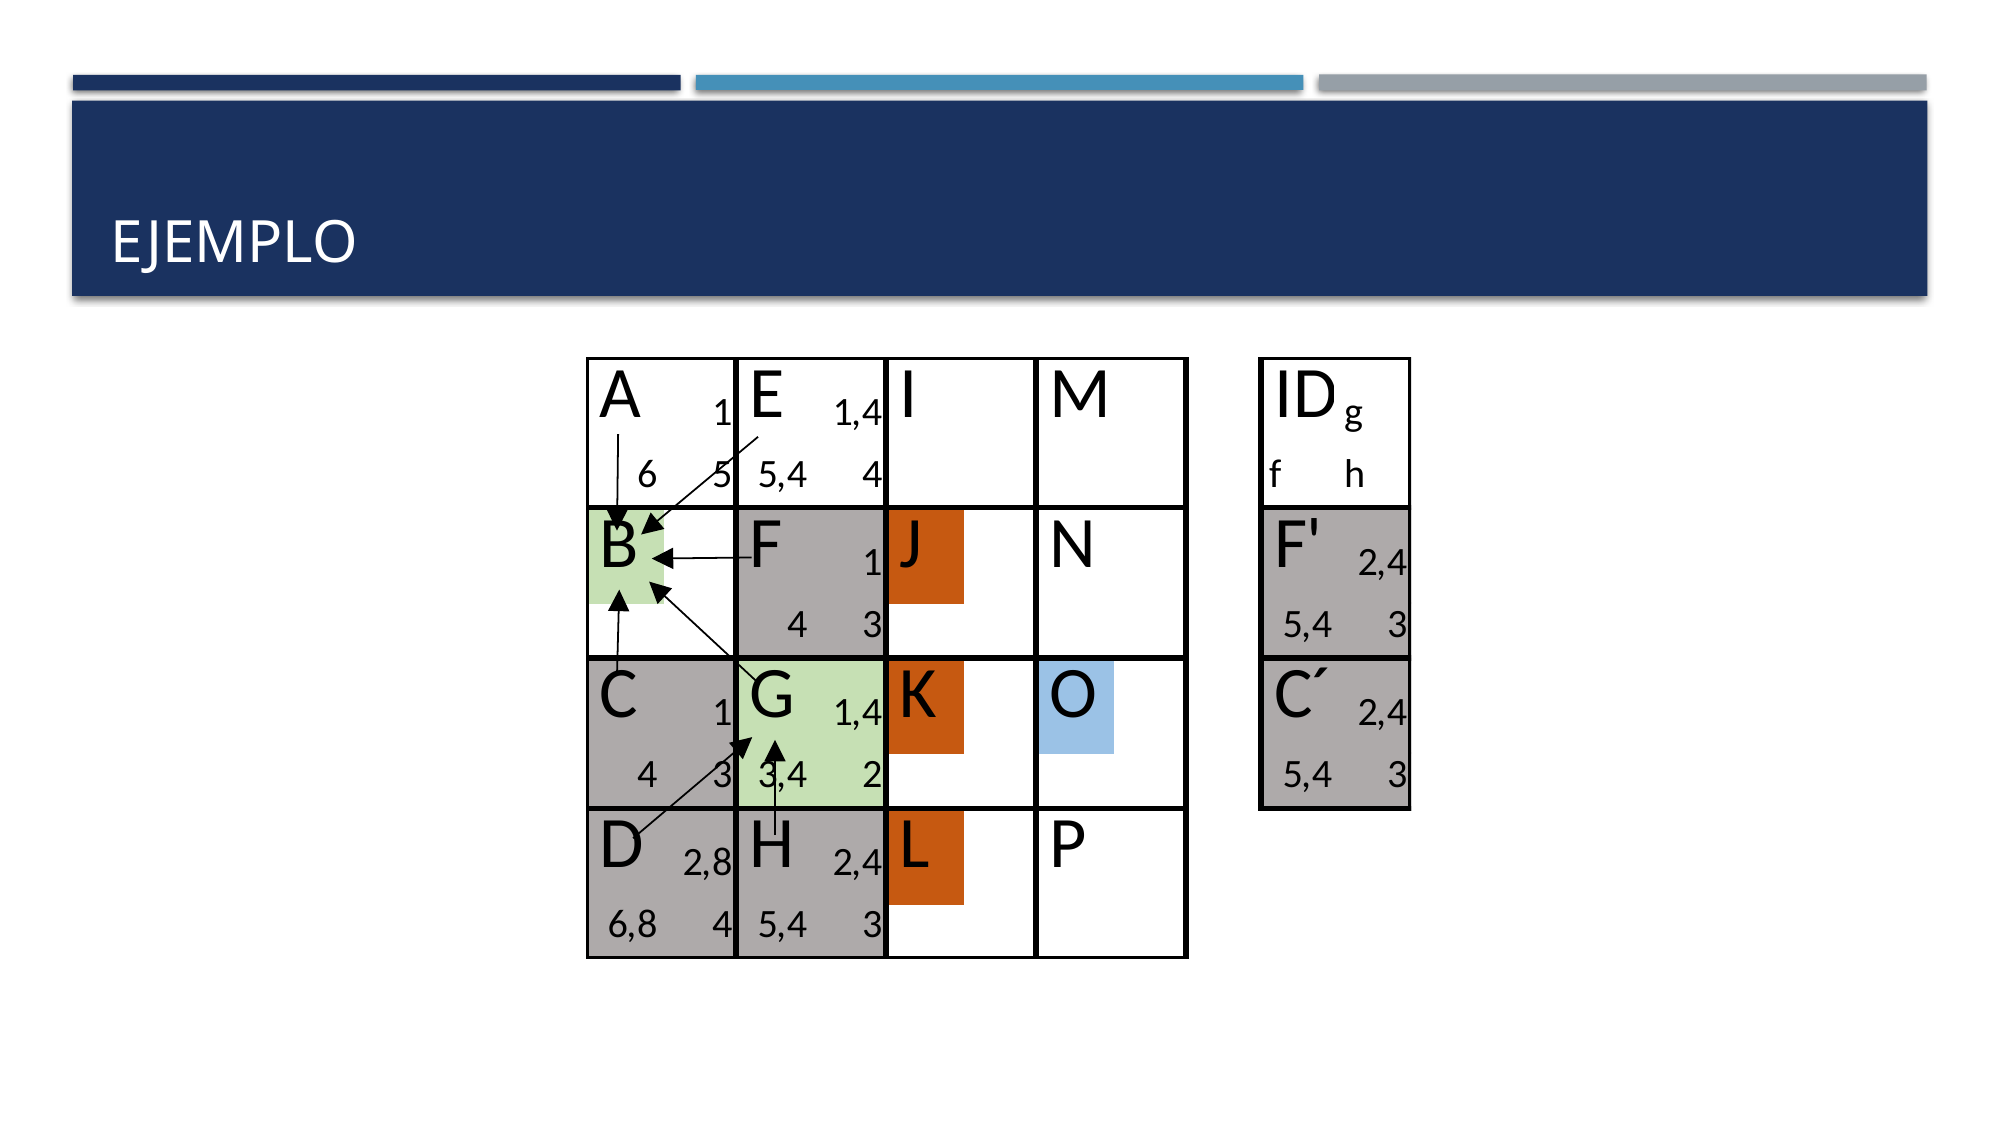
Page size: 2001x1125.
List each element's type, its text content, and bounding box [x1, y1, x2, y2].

picture [585, 357, 1415, 962]
title Ejemplo [95, 115, 1905, 282]
